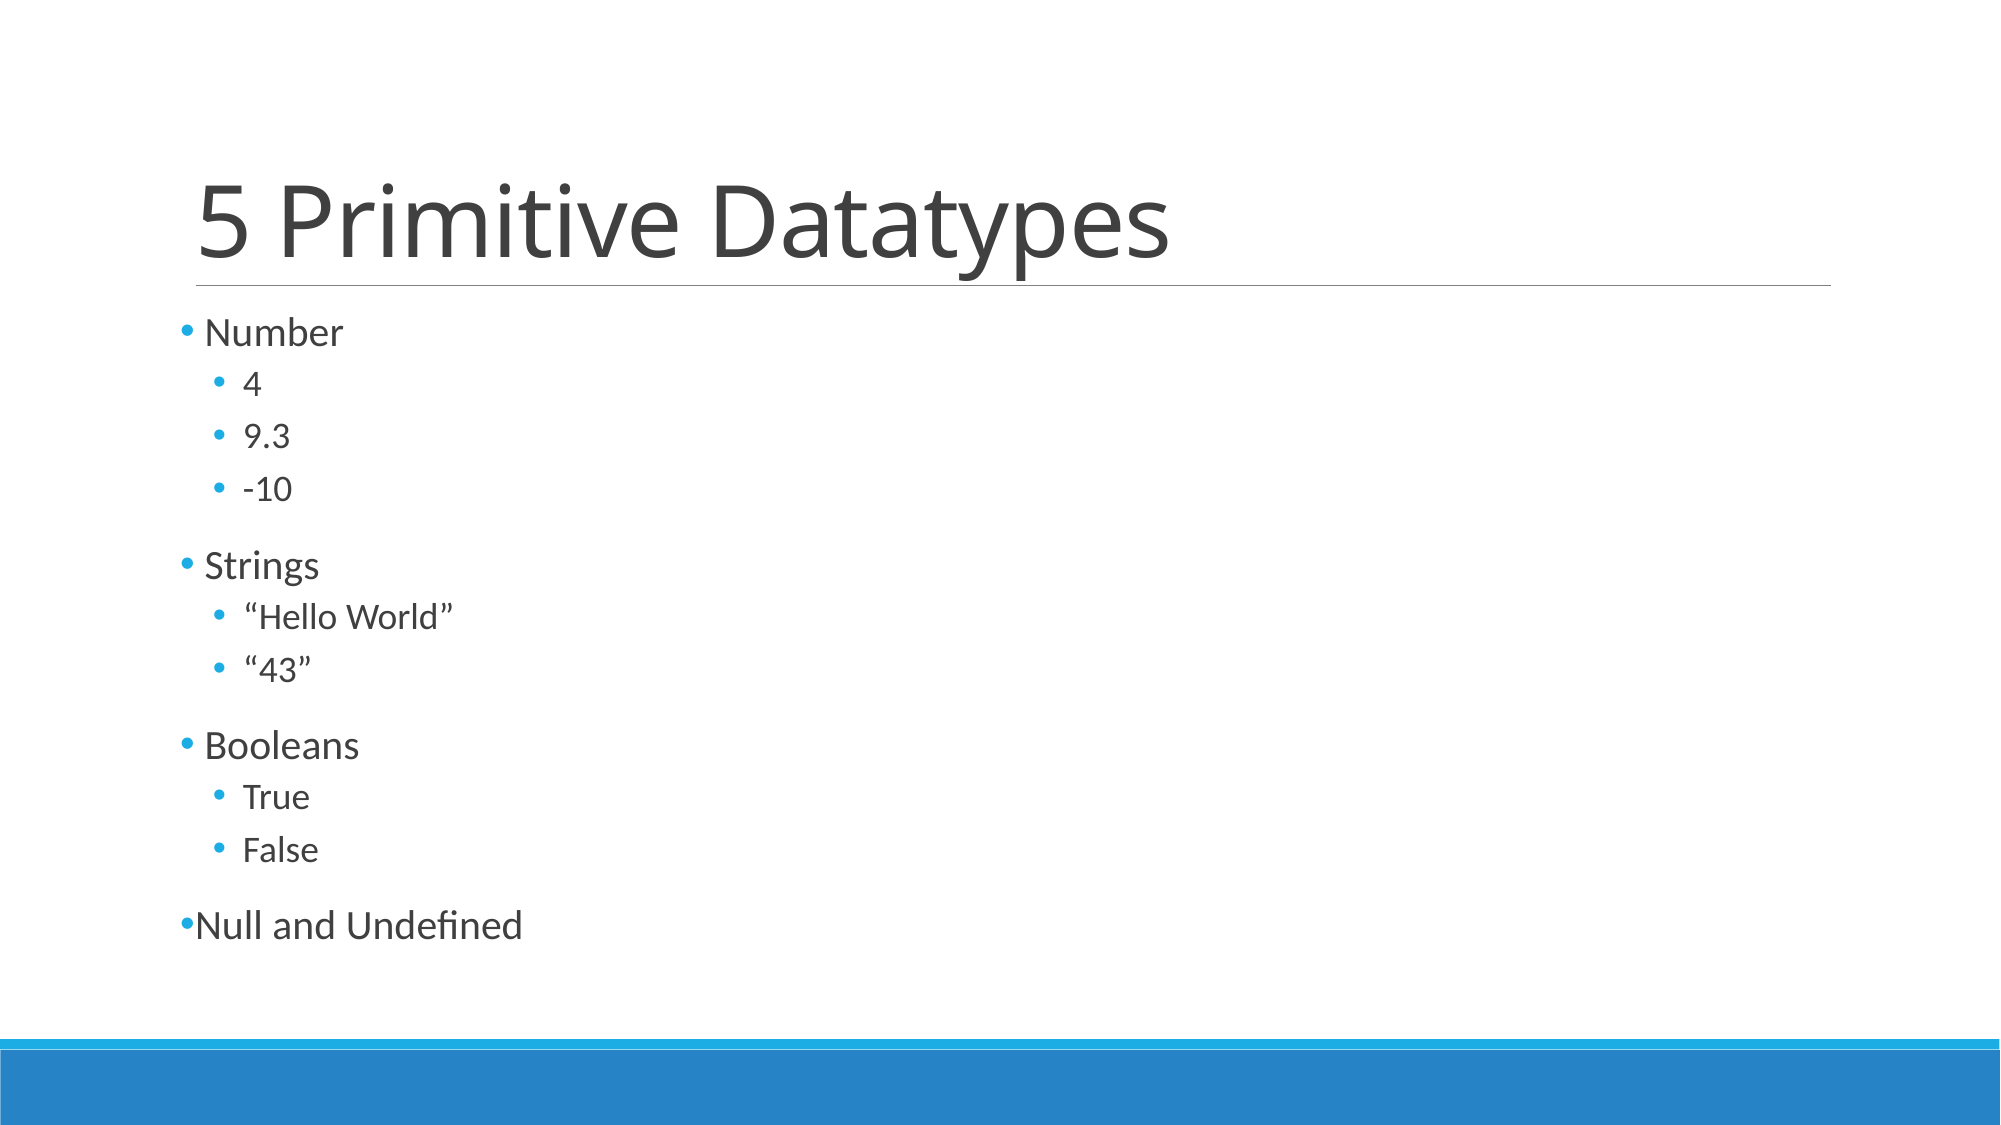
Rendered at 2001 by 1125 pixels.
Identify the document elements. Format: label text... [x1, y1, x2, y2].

title 5 Primitive Datatypes [180, 47, 1830, 285]
list Number 4 9.3 -10 Strings “Hello World” “43” Booleans True False Null and Undefined [180, 302, 1830, 963]
